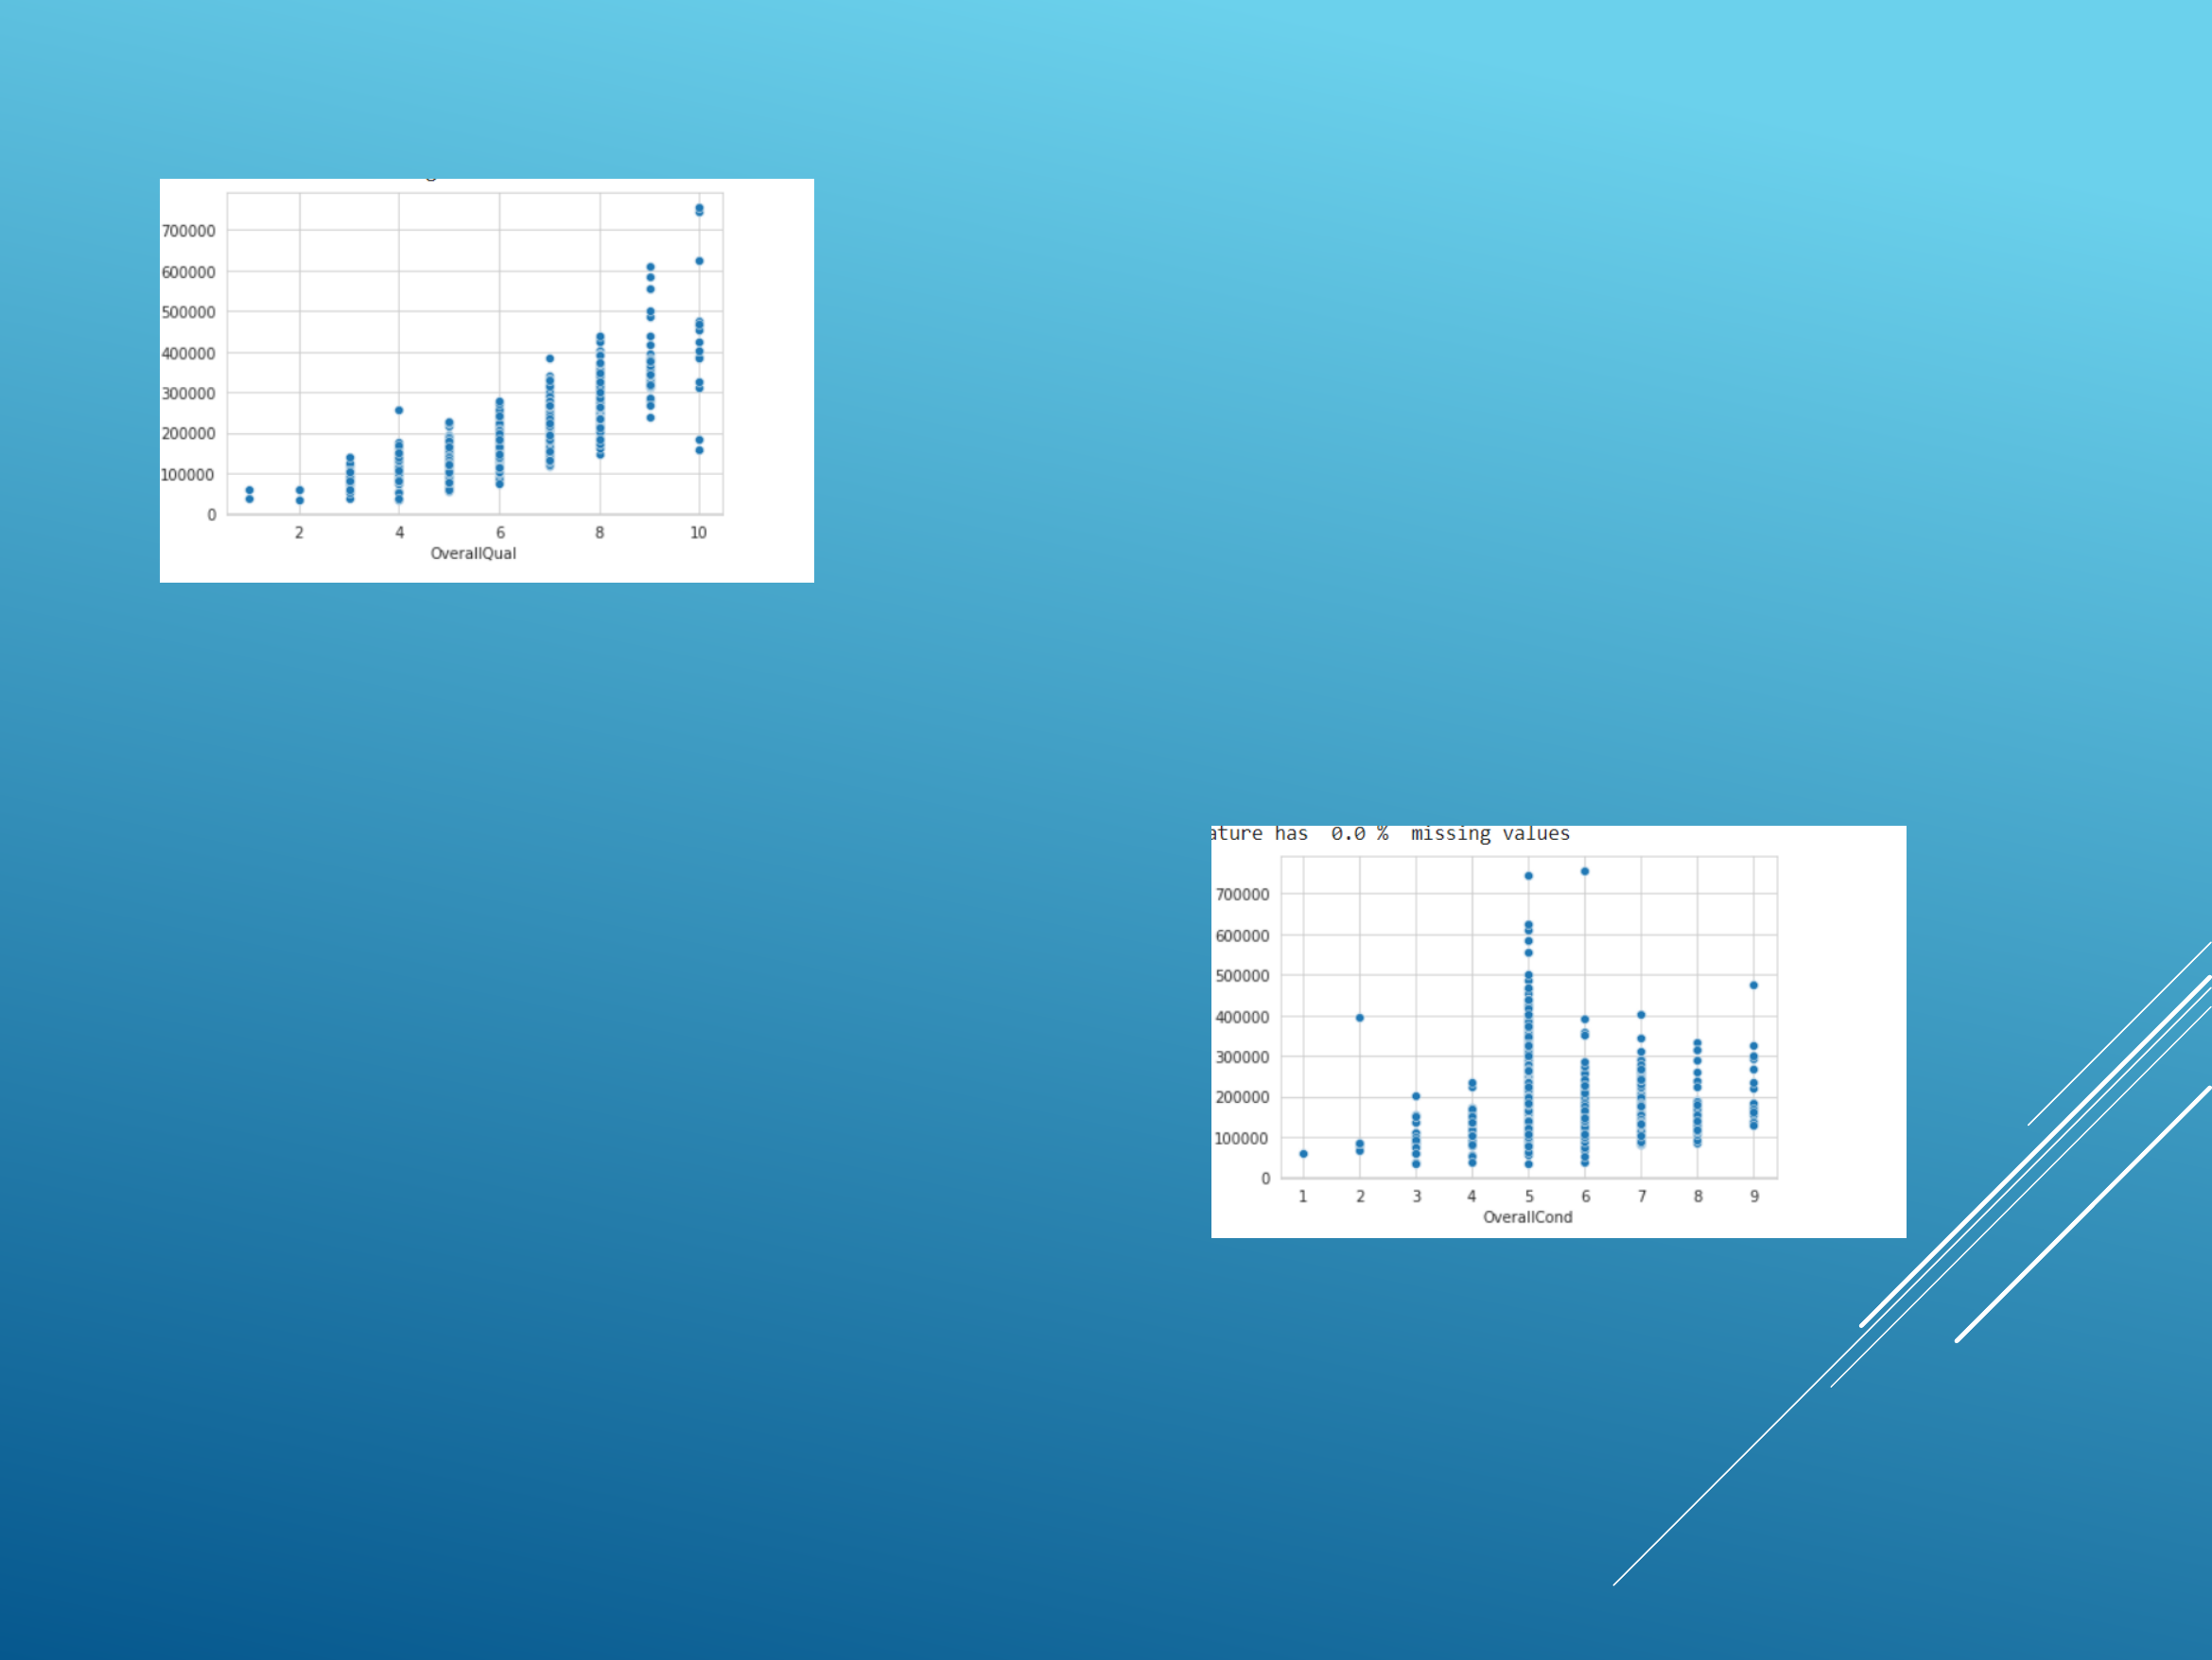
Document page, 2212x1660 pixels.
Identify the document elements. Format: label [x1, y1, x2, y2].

picture [1211, 825, 1907, 1238]
picture [160, 179, 814, 583]
